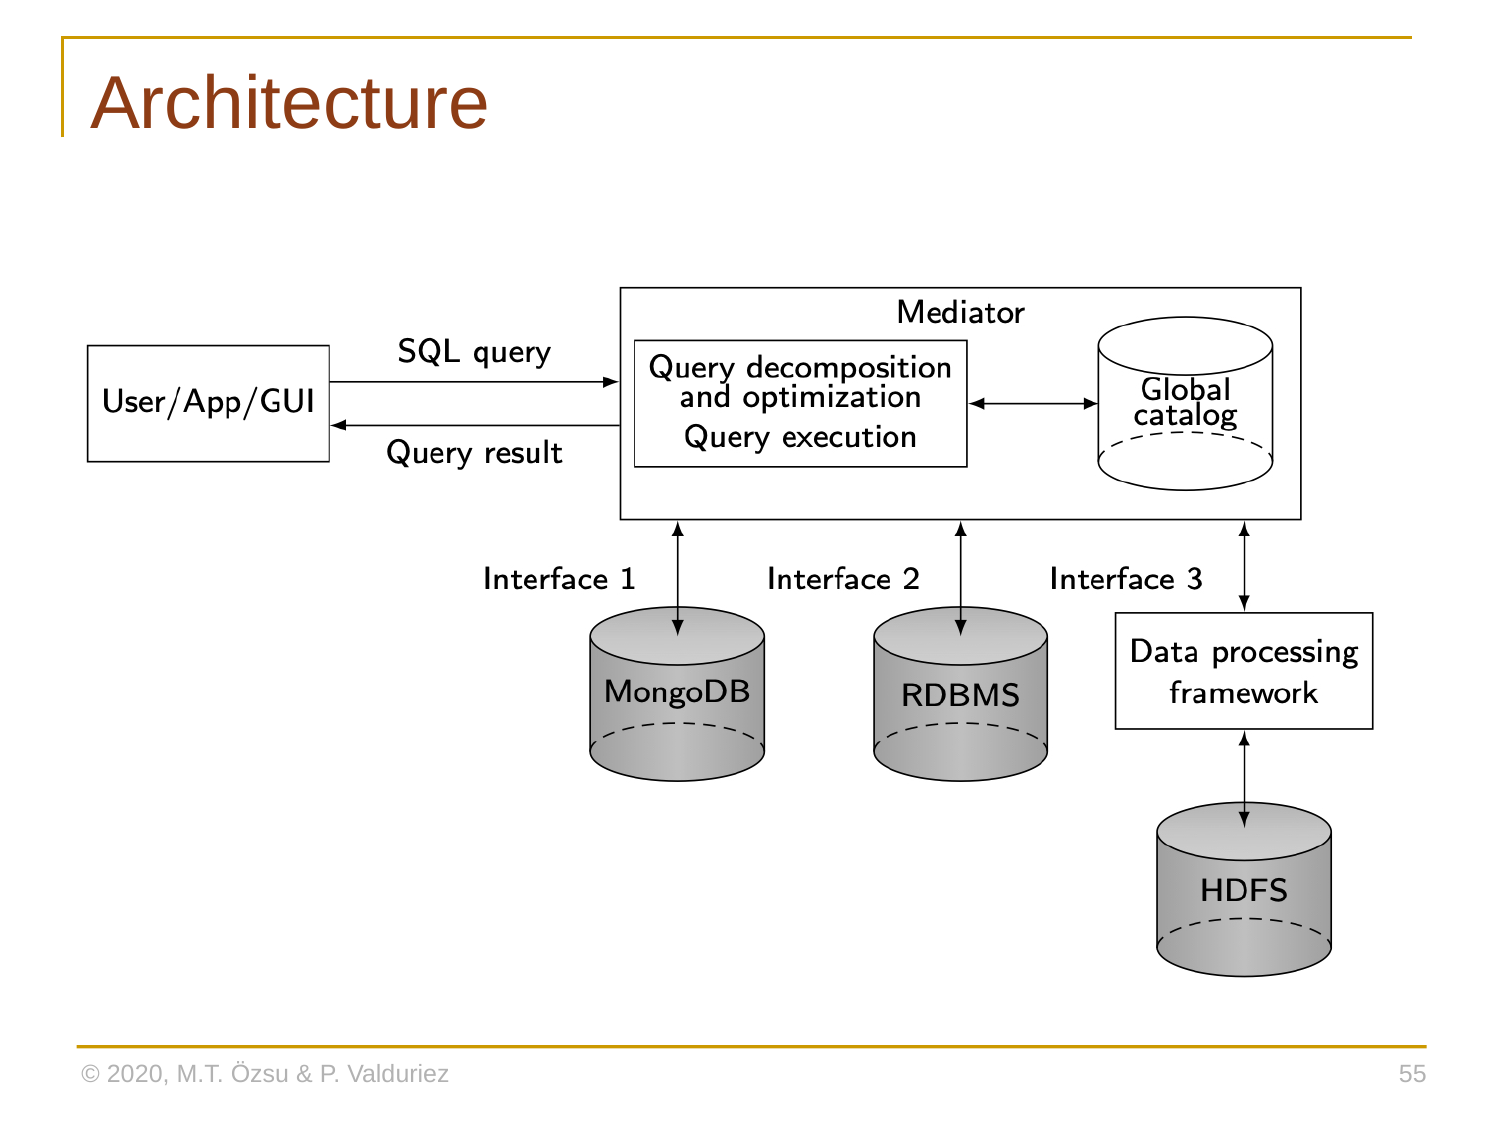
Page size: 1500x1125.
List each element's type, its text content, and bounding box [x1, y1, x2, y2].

picture [74, 273, 1398, 1003]
footer © 2020, M.T. Özsu & P. Valduriez [66, 1042, 573, 1103]
title Architecture [74, 45, 1426, 233]
slide_number 55 [1104, 1042, 1442, 1103]
